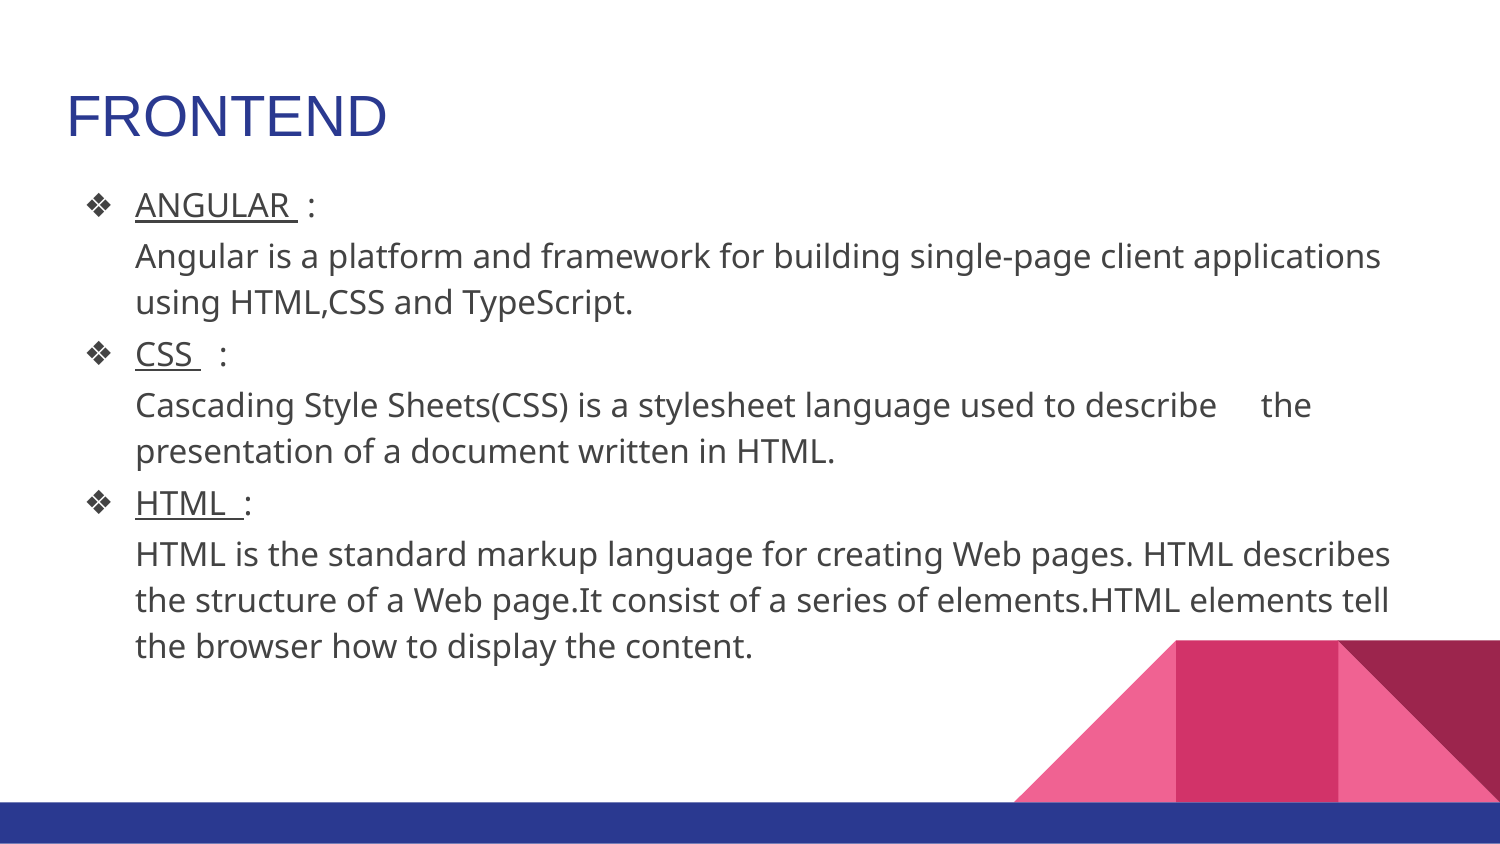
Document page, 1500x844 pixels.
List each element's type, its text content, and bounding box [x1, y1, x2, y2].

list ANGULAR : Angular is a platform and framework for building single-page client applications using HTML,CSS and TypeScript. CSS : Cascading Style Sheets(CSS) is a stylesheet language used to describe the presentation of a document written in HTML. HTML : HTML is the standard markup language for creating Web pages. HTML describes the structure of a Web page.It consist of a series of elements.HTML elements tell the browser how to display the content. [51, 163, 1449, 733]
title FRONTEND [51, 63, 1449, 163]
